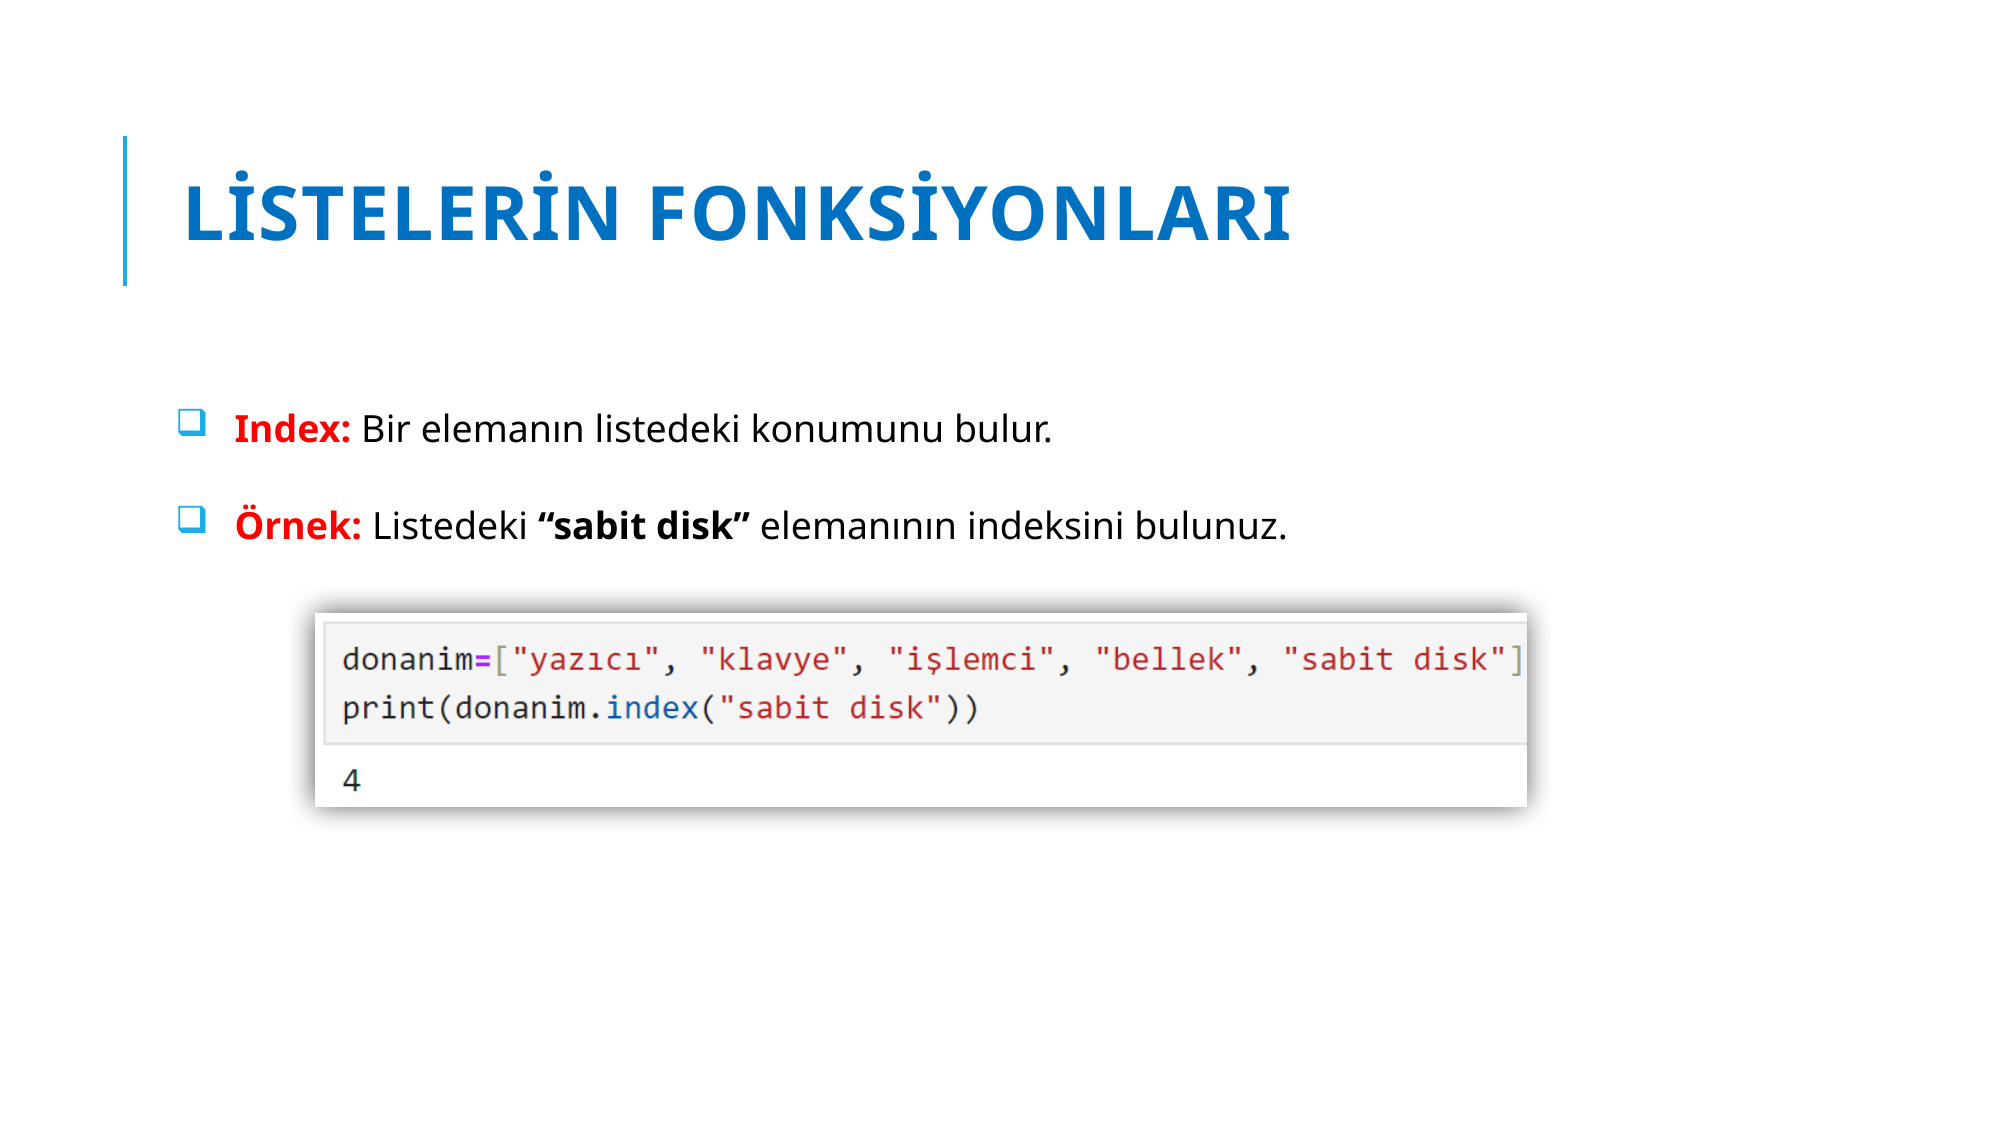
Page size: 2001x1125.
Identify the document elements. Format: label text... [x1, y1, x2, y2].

list Index: Bir elemanın listedeki konumunu bulur. Örnek: Listedeki “sabit disk” elemanının indeksini bulunuz. [168, 375, 1763, 1100]
title Listelerin Fonksiyonları [168, 96, 1763, 342]
picture [315, 613, 1527, 807]
